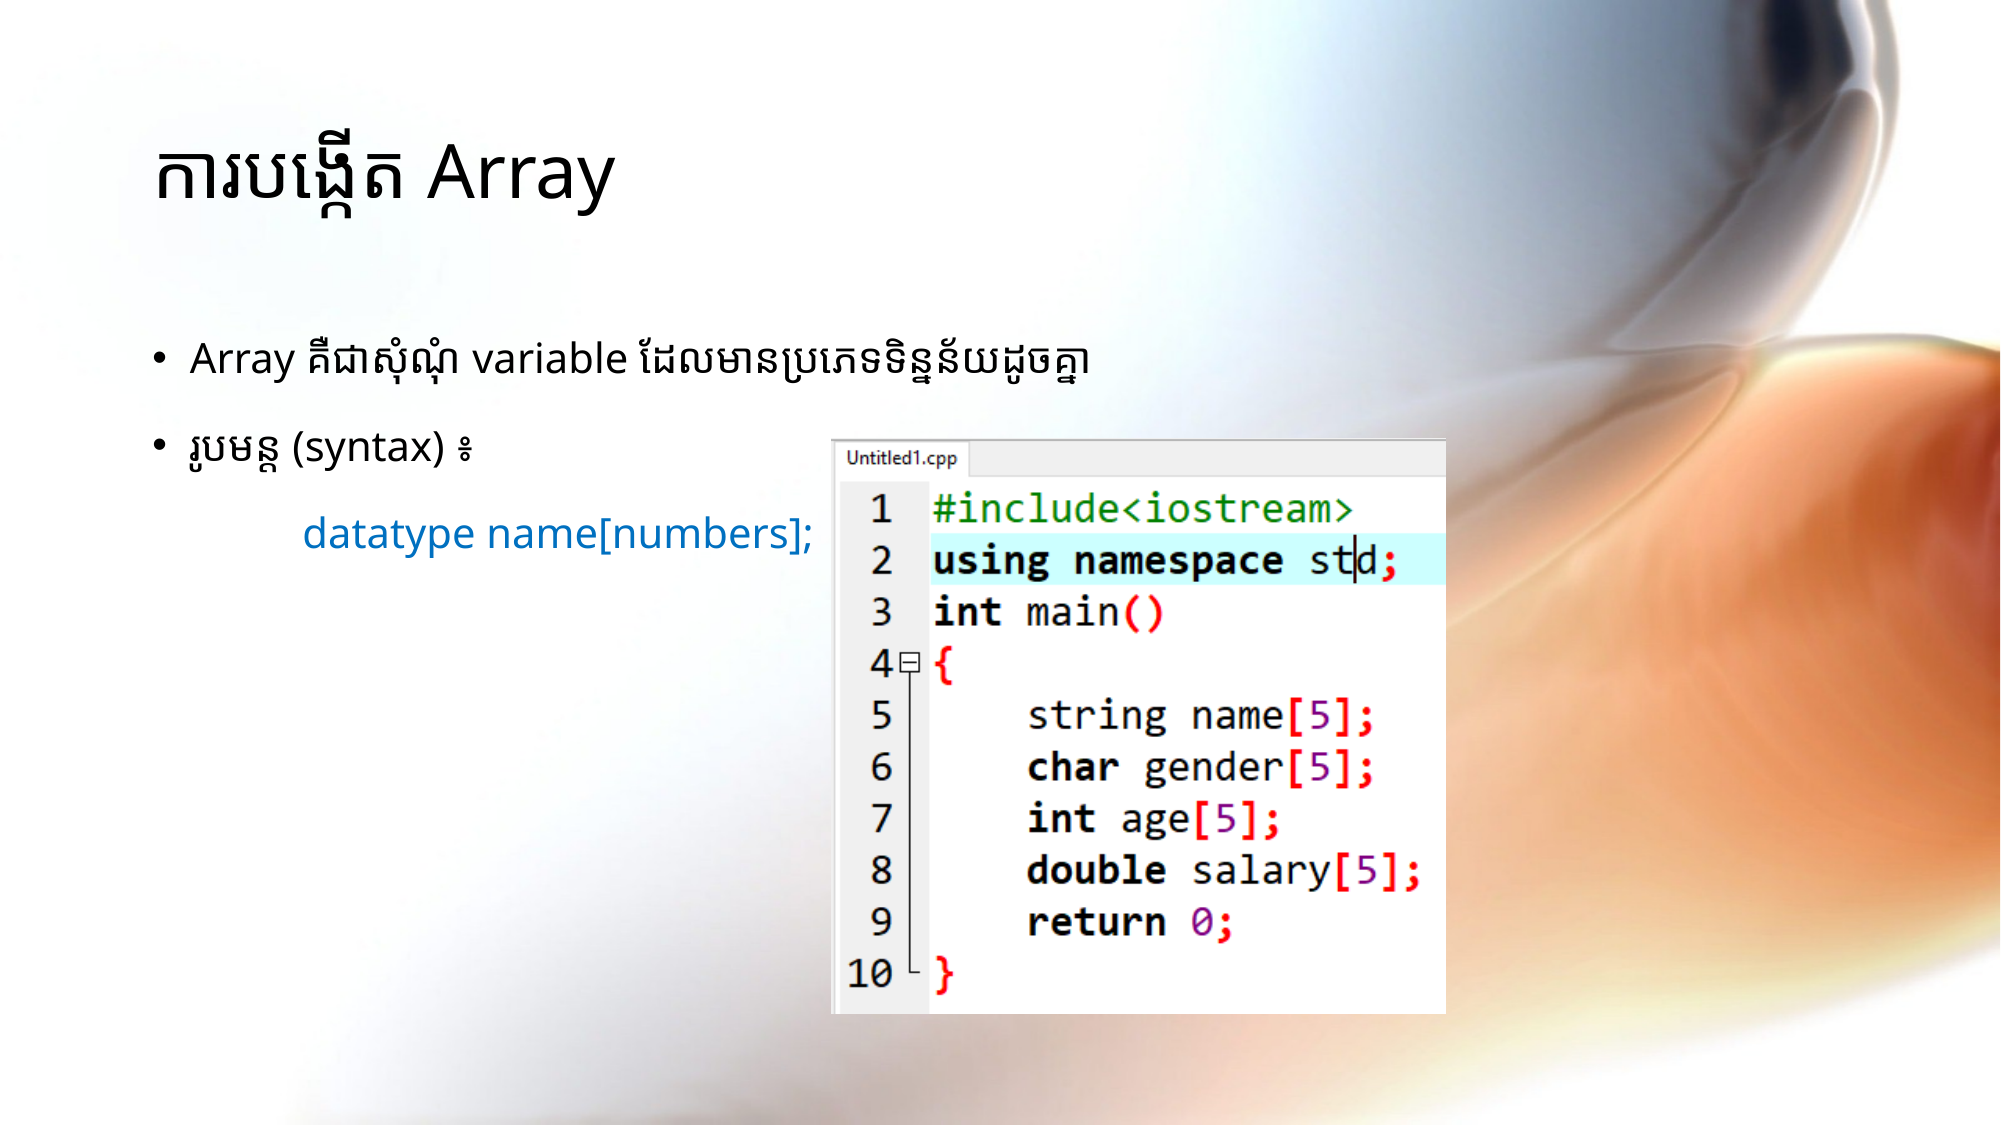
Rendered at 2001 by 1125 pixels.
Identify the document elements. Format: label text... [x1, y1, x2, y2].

list Array គឺជាសុំណុំ variable ដែលមានប្រភេទទិន្នន័យដូចគ្នា រូបមន្ត (syntax) ៖ datatype name[numbers]; [137, 299, 1863, 1014]
picture [0, 0, 2001, 1125]
title ការបង្កើត Array [137, 59, 1863, 278]
